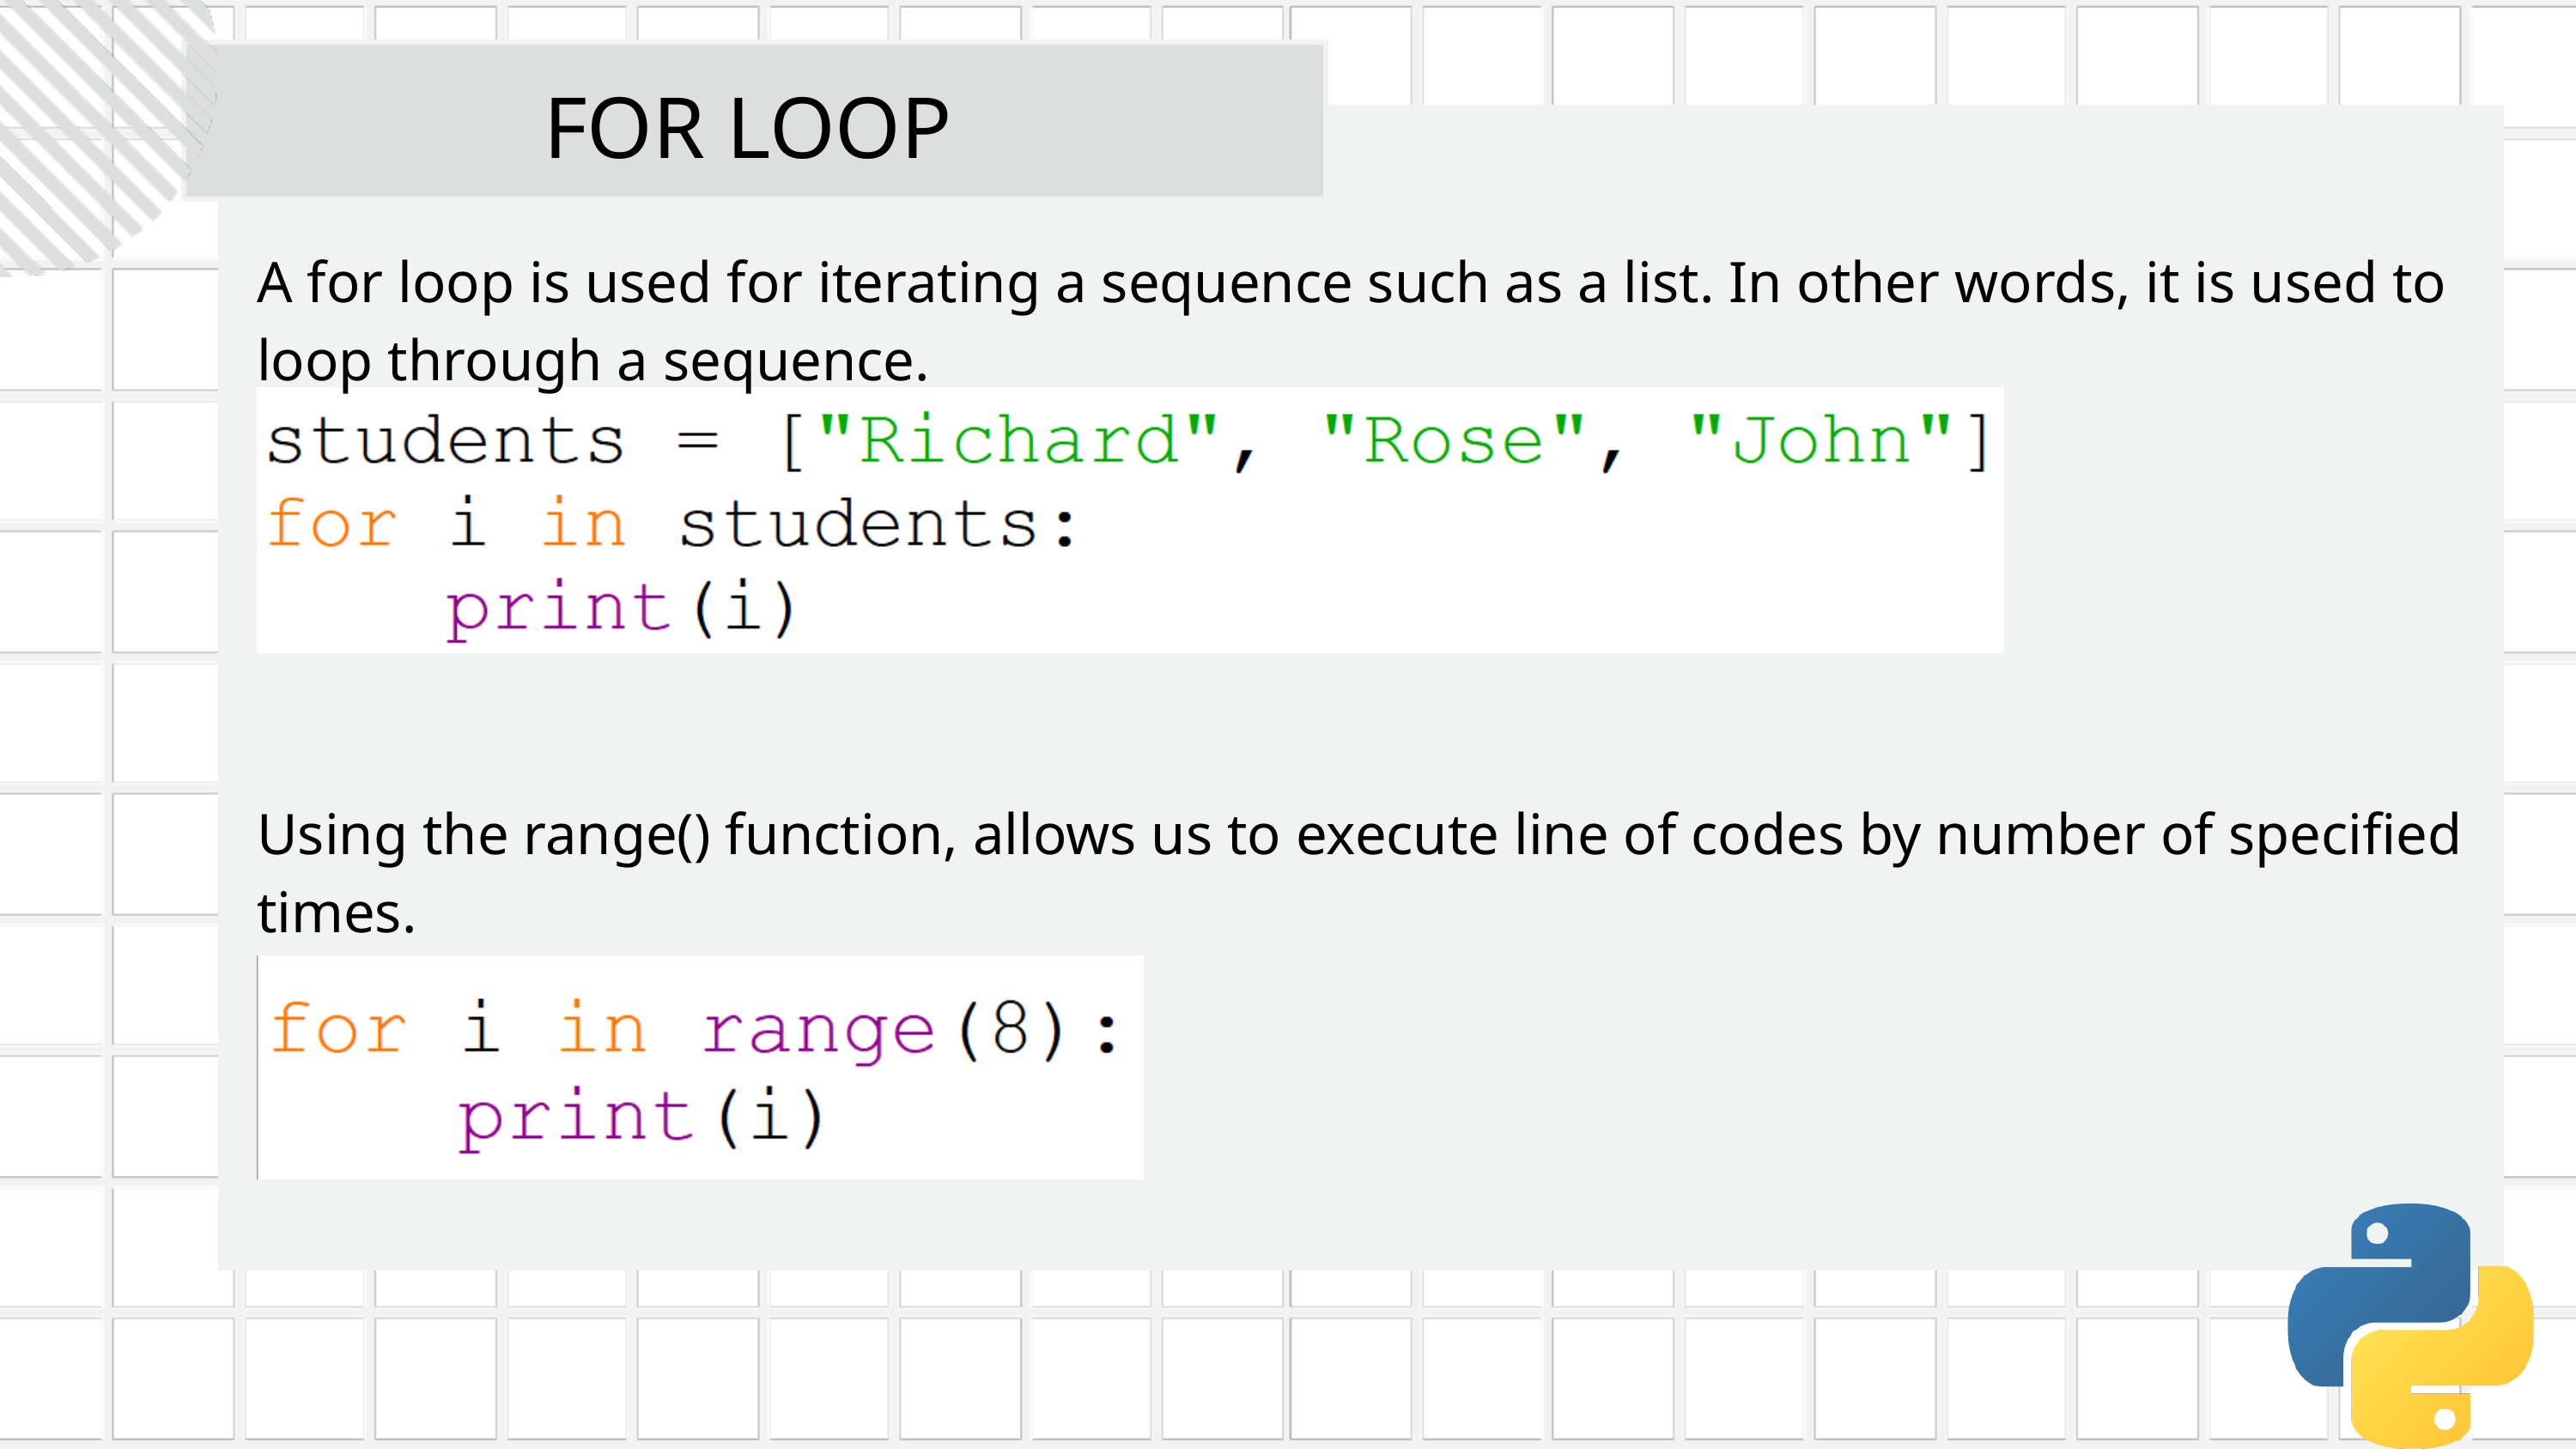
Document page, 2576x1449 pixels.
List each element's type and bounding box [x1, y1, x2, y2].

text_box [217, 104, 2505, 1271]
text_box [0, 0, 2576, 1449]
text_box [183, 42, 1326, 200]
